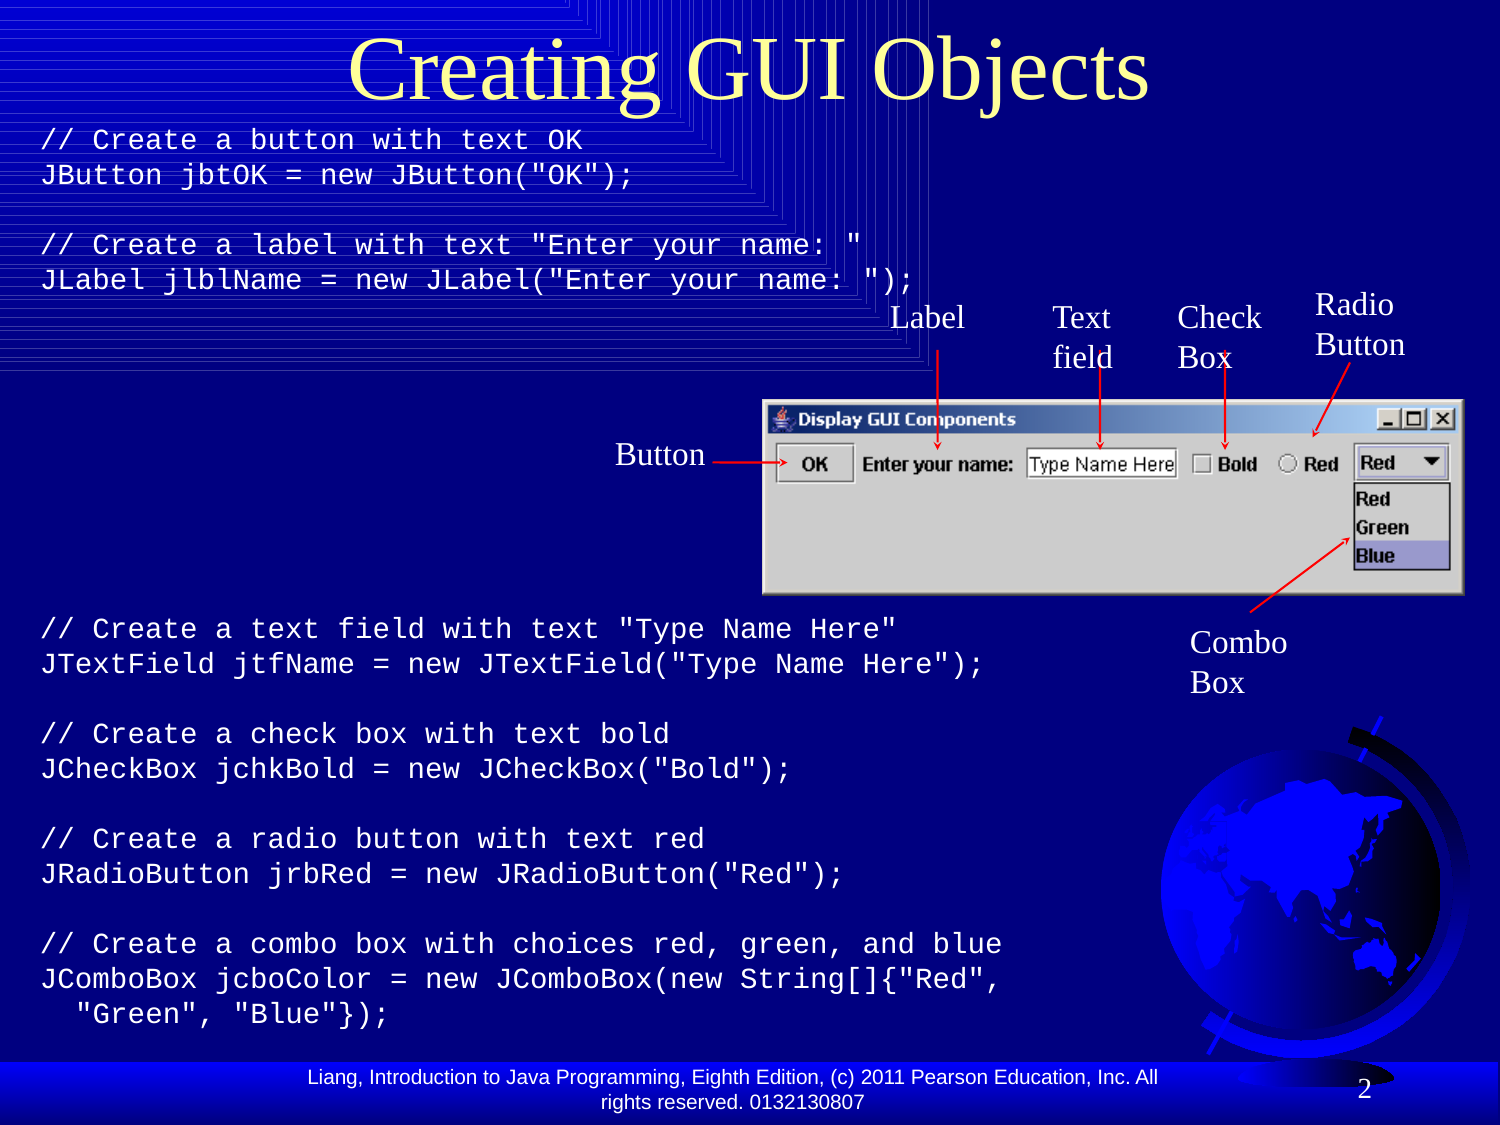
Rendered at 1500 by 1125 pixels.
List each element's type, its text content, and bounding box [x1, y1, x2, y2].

title Creating GUI Objects [112, 0, 1388, 125]
text_box Radio Button [1299, 274, 1425, 370]
text_box Label [875, 287, 1000, 343]
text_box Check Box [1162, 287, 1288, 382]
text_box Button [600, 424, 725, 480]
picture [762, 399, 1465, 596]
text_box Combo Box [1174, 612, 1313, 708]
list // Create a button with text OK JButton jbtOK = new JButton("OK"); // Create a label with text "Enter your name: " JLabel jlblName = new JLabel("Enter your name: "); // Create a text field with text "Type Name Here" JTextField jtfName = new JTextField("Type Name Here"); // Create a check box with text bold JCheckBox jchkBold = new JCheckBox("Bold"); // Create a radio button with text red JRadioButton jrbRed = new JRadioButton("Red"); // Create a combo box with choices red, green, and blue JComboBox jcboColor = new JComboBox(new String[]{"Red", "Green", "Blue"}); [24, 112, 1088, 1063]
text_box Text field [1037, 287, 1138, 382]
slide_number 2 [1074, 1049, 1388, 1125]
